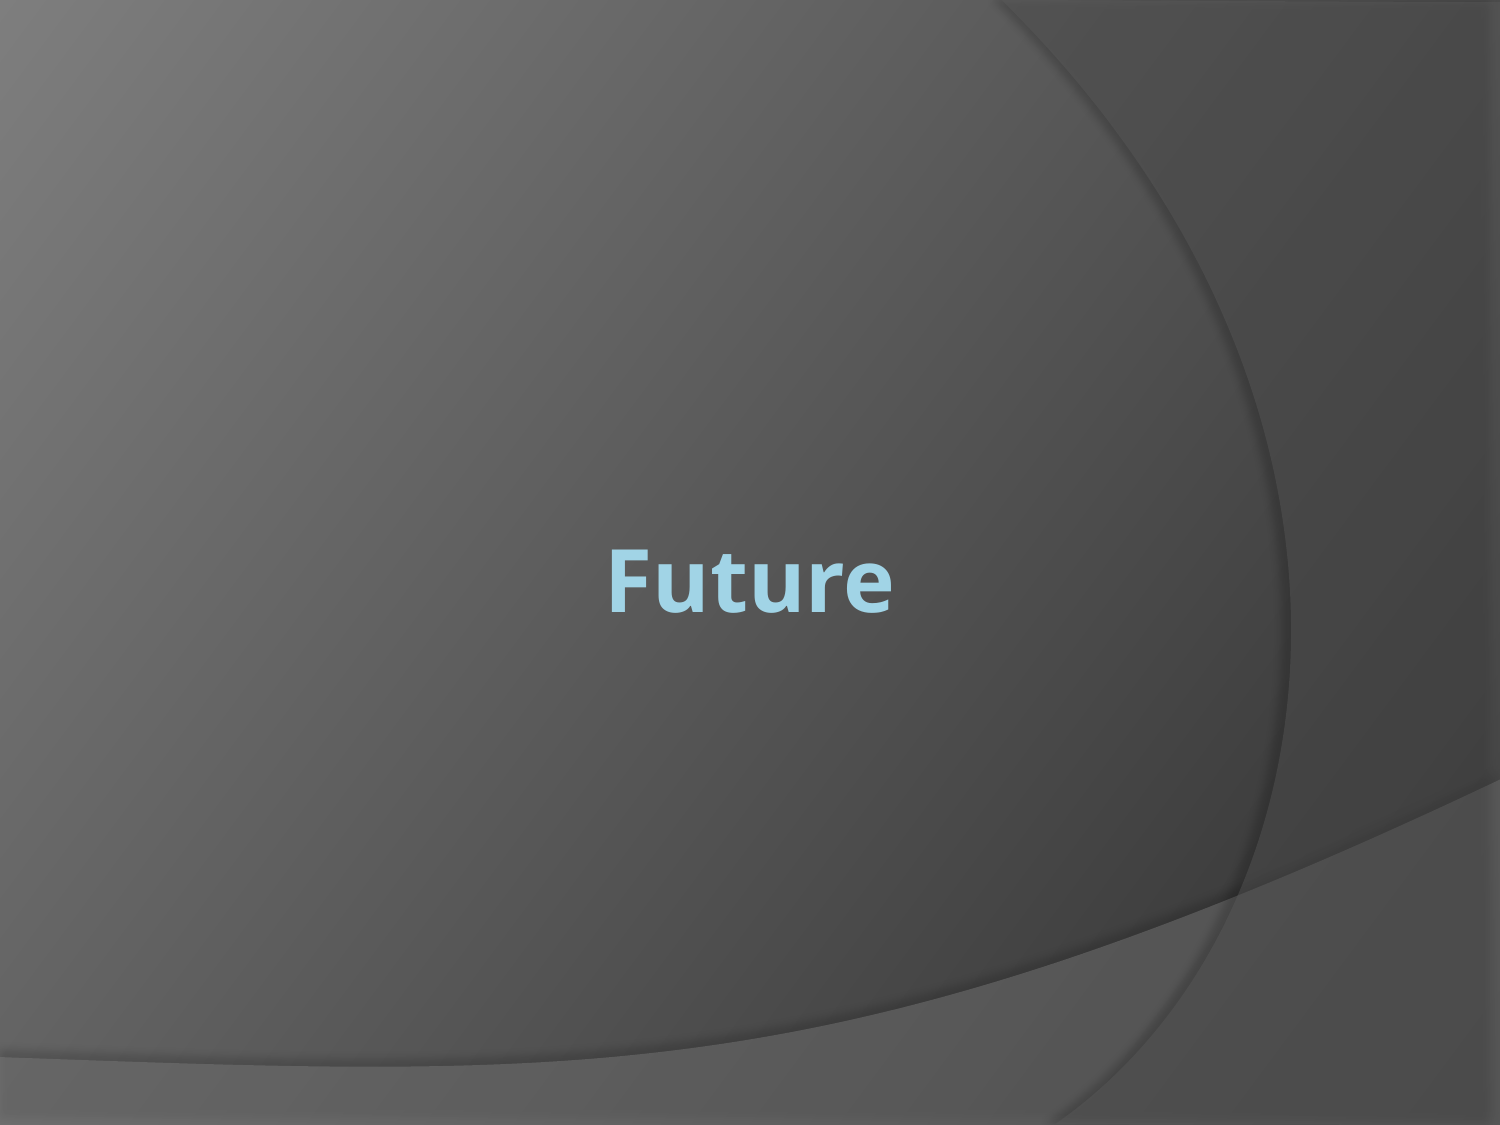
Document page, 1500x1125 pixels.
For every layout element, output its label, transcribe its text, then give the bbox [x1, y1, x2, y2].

title Future [0, 0, 1500, 1125]
